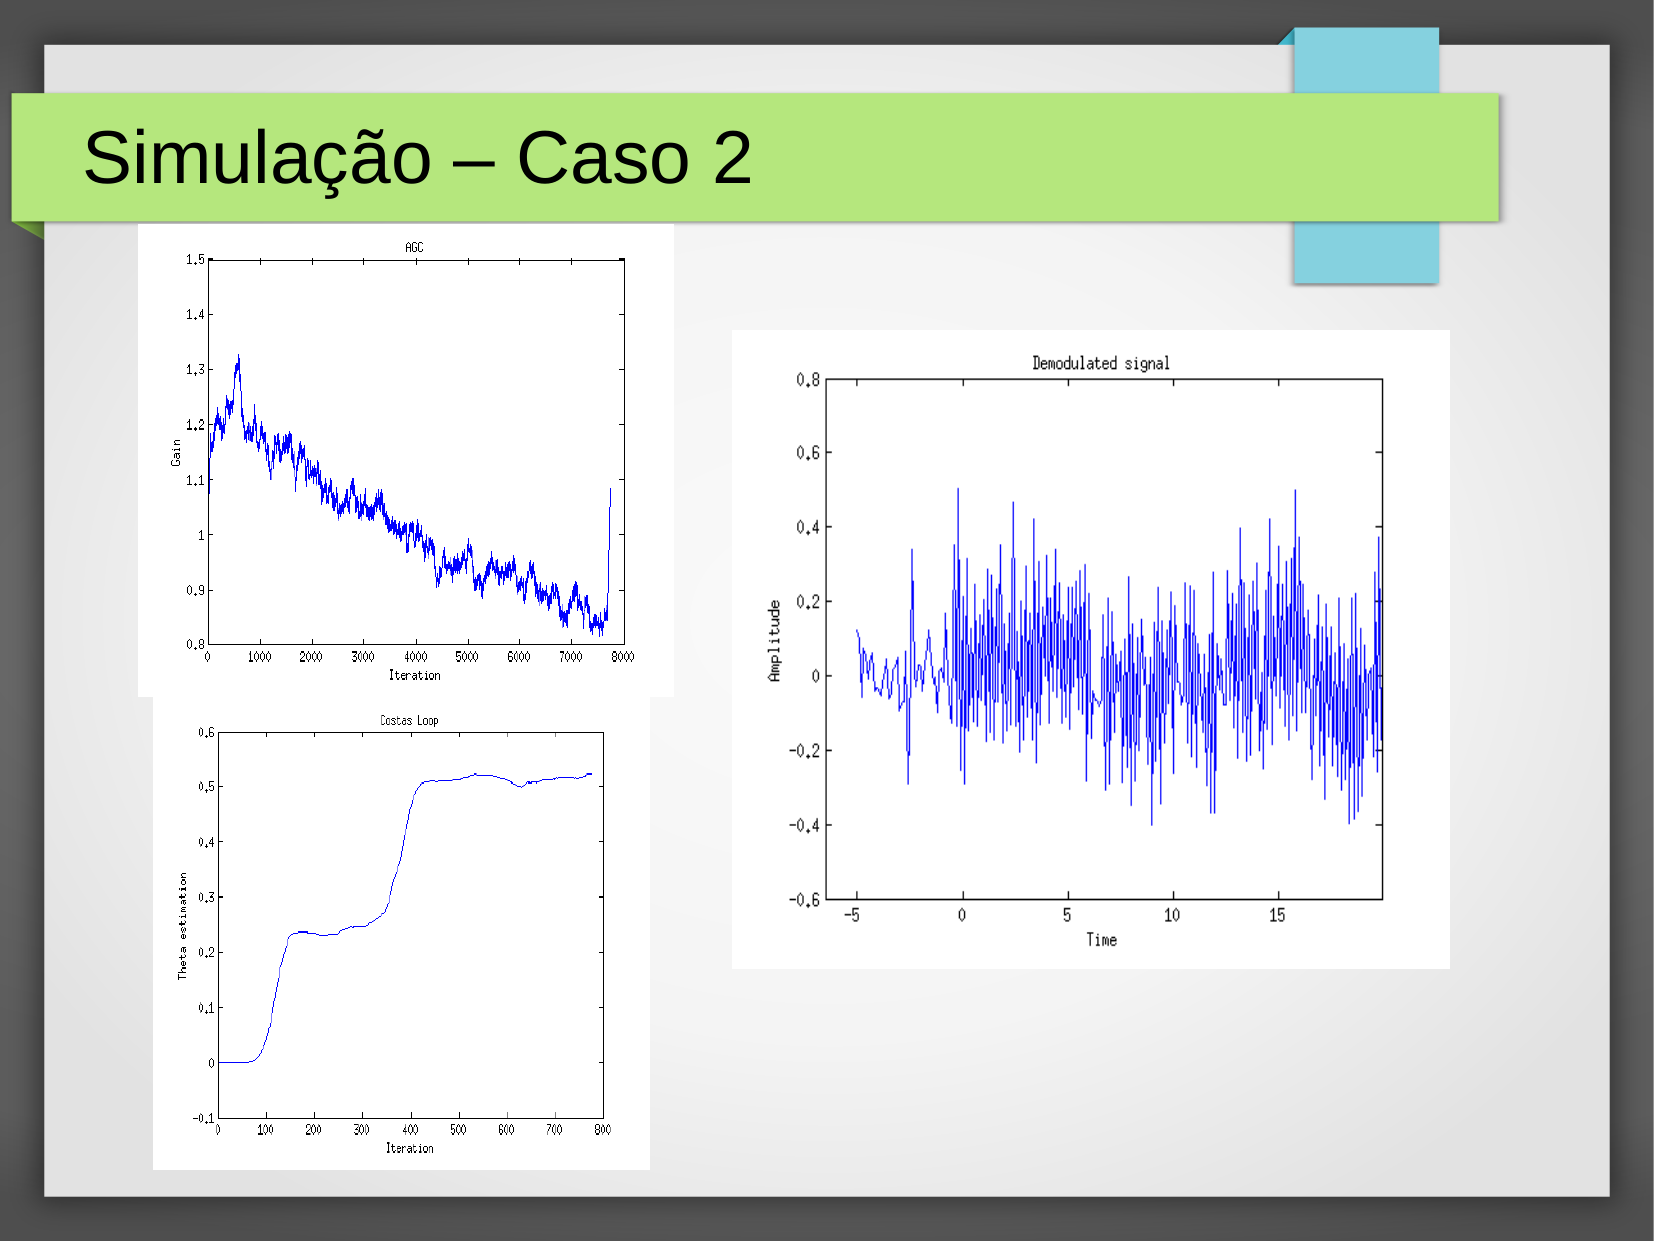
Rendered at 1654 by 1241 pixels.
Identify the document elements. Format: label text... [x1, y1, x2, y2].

text_box Simulação – Caso 2 [82, 94, 1264, 213]
picture [0, 0, 1654, 1241]
